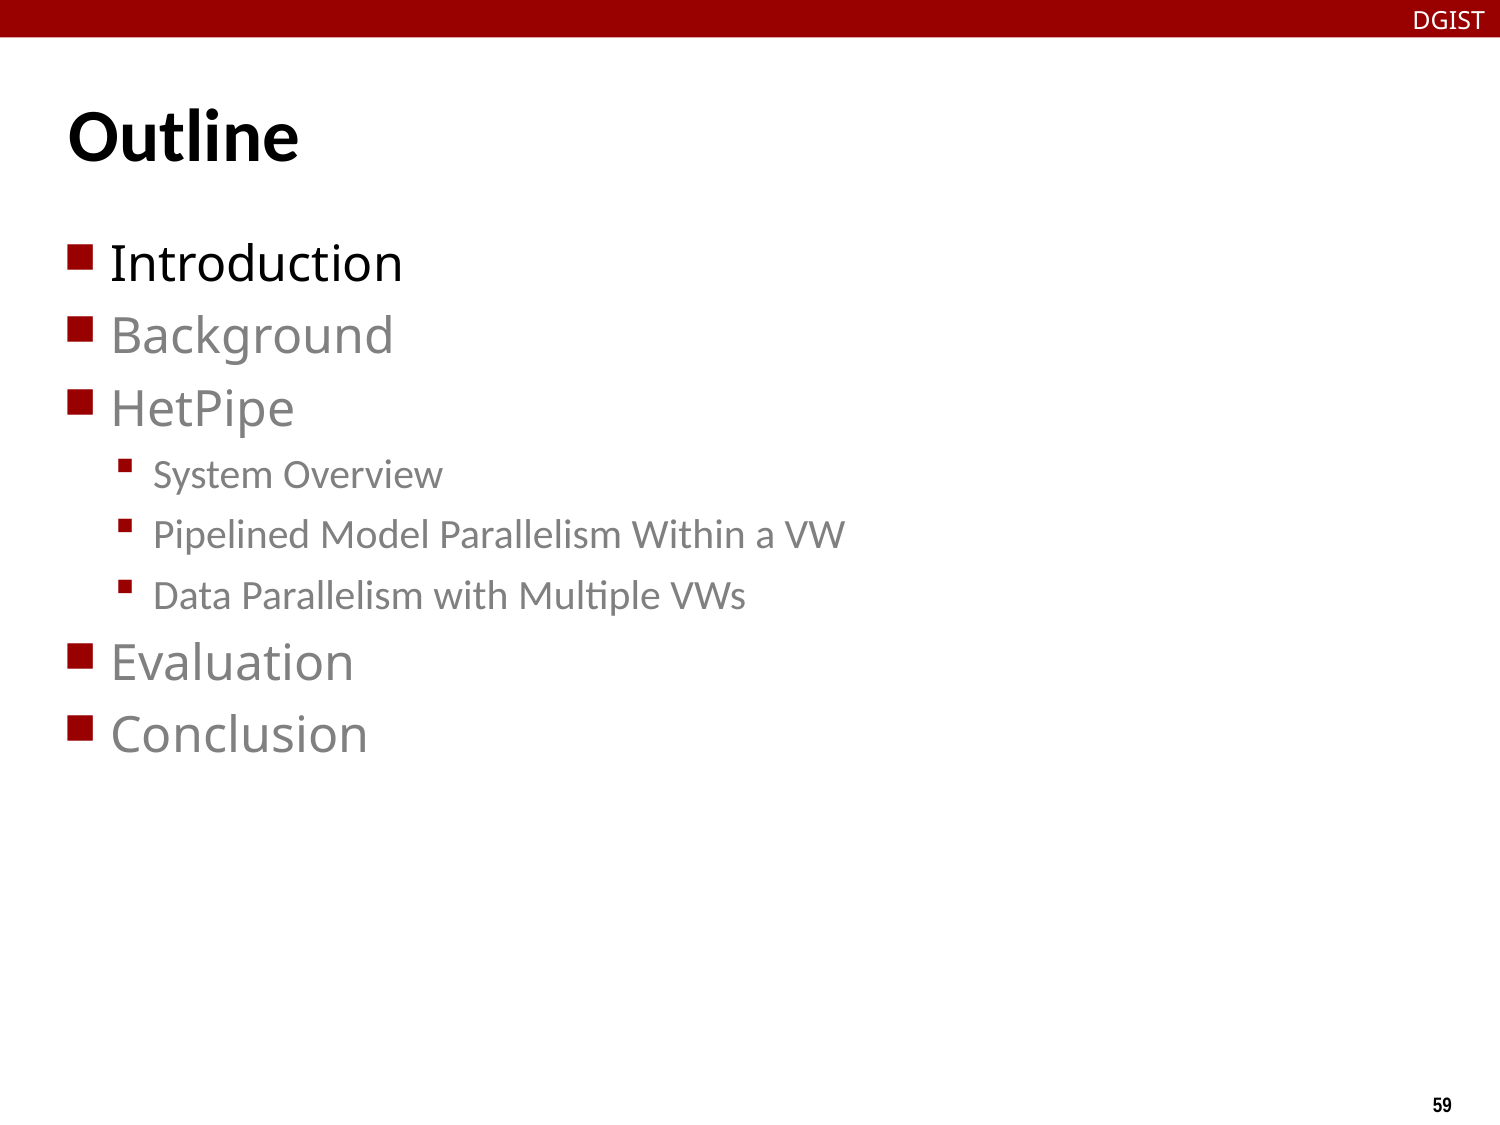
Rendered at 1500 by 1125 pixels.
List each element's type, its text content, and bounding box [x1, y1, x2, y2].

text_box [0, 0, 1500, 38]
text_box DGIST [1412, 4, 1500, 34]
title Outline [62, 41, 1438, 222]
list Introduction Background HetPipe System Overview Pipelined Model Parallelism Within a VW Data Parallelism with Multiple VWs Evaluation Conclusion [62, 224, 1438, 1047]
